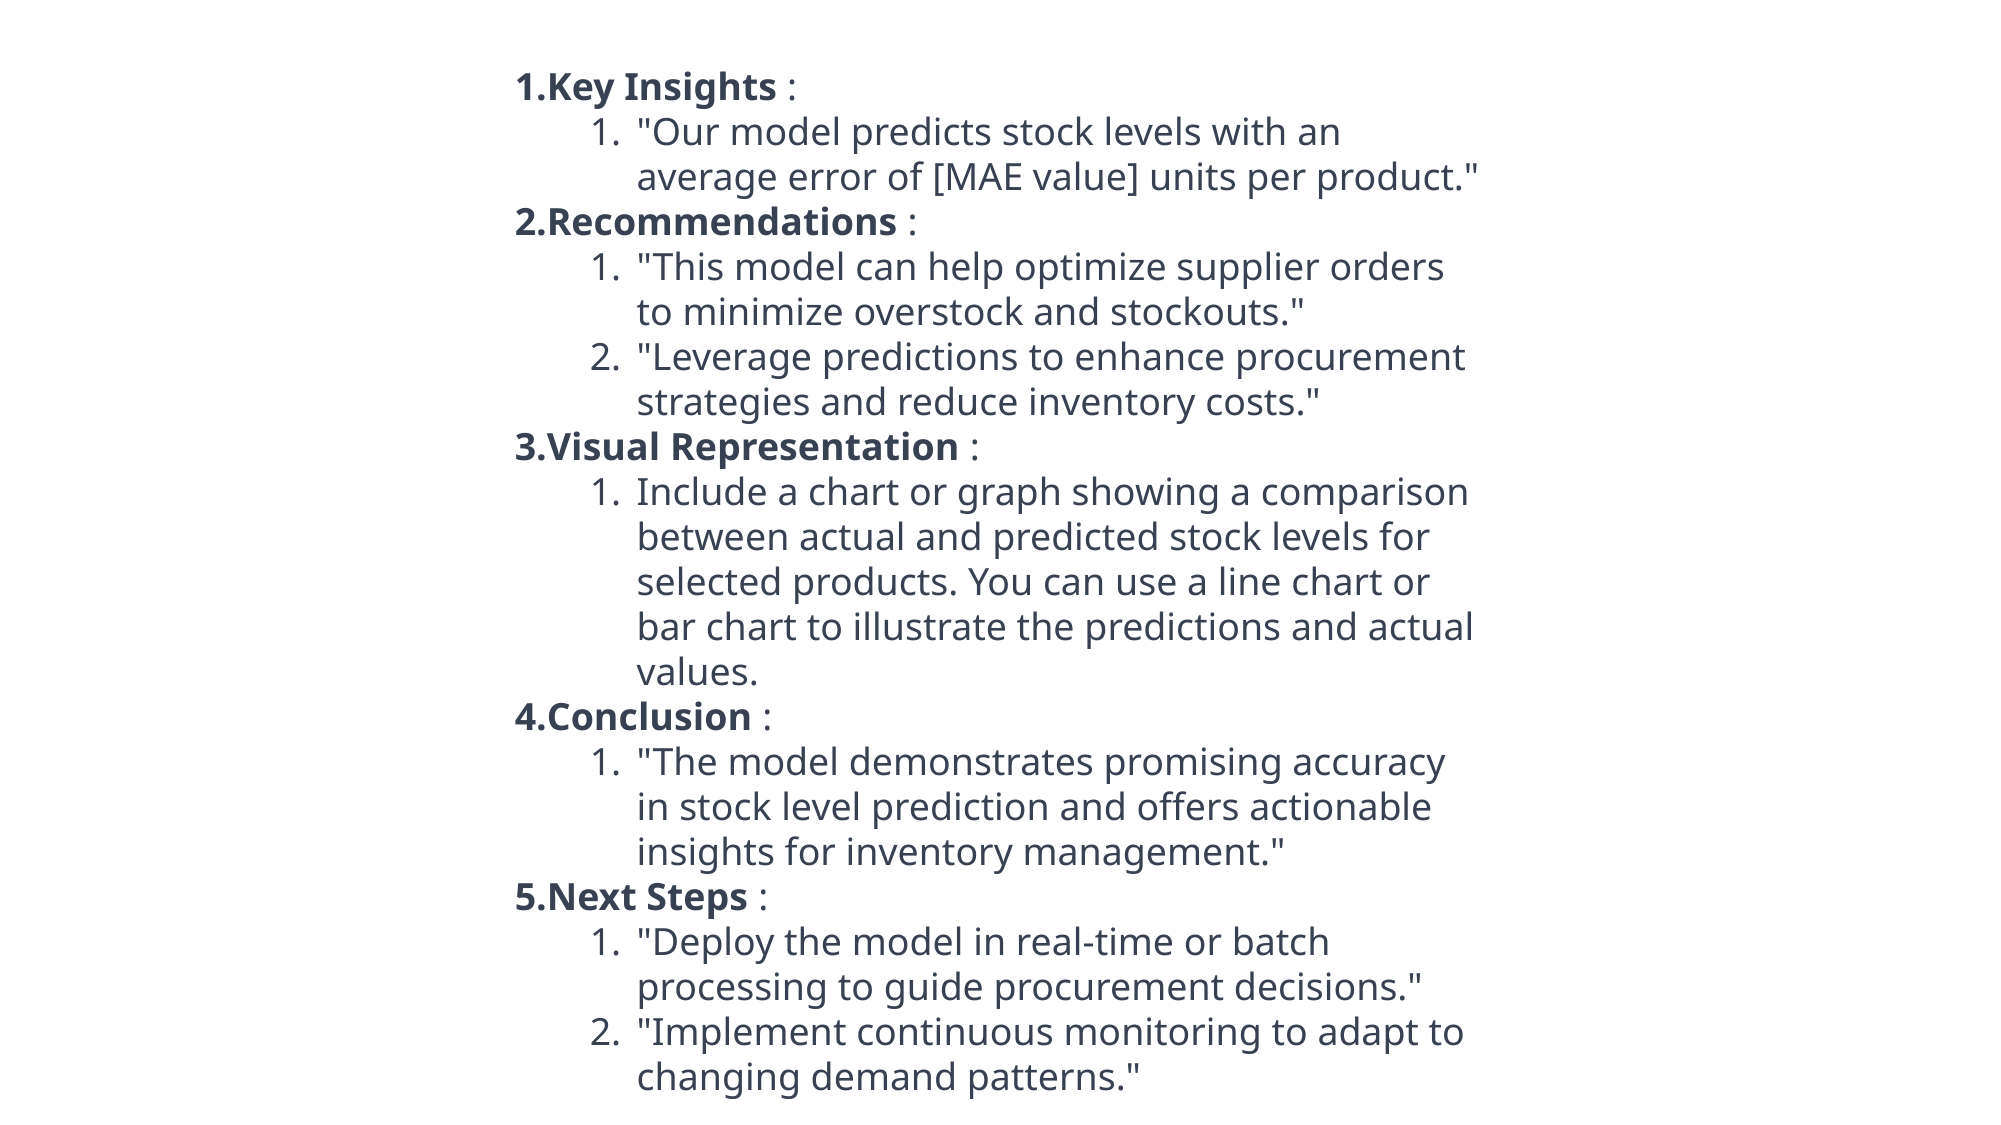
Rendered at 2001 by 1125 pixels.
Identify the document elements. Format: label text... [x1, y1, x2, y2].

text_box Key Insights : "Our model predicts stock levels with an average error of [MAE value] units per product." Recommendations : "This model can help optimize supplier orders to minimize overstock and stockouts." "Leverage predictions to enhance procurement strategies and reduce inventory costs." Visual Representation : Include a chart or graph showing a comparison between actual and predicted stock levels for selected products. You can use a line chart or bar chart to illustrate the predictions and actual values. Conclusion : "The model demonstrates promising accuracy in stock level prediction and offers actionable insights for inventory management." Next Steps : "Deploy the model in real-time or batch processing to guide procurement decisions." "Implement continuous monitoring to adapt to changing demand patterns." [500, 55, 1500, 1106]
